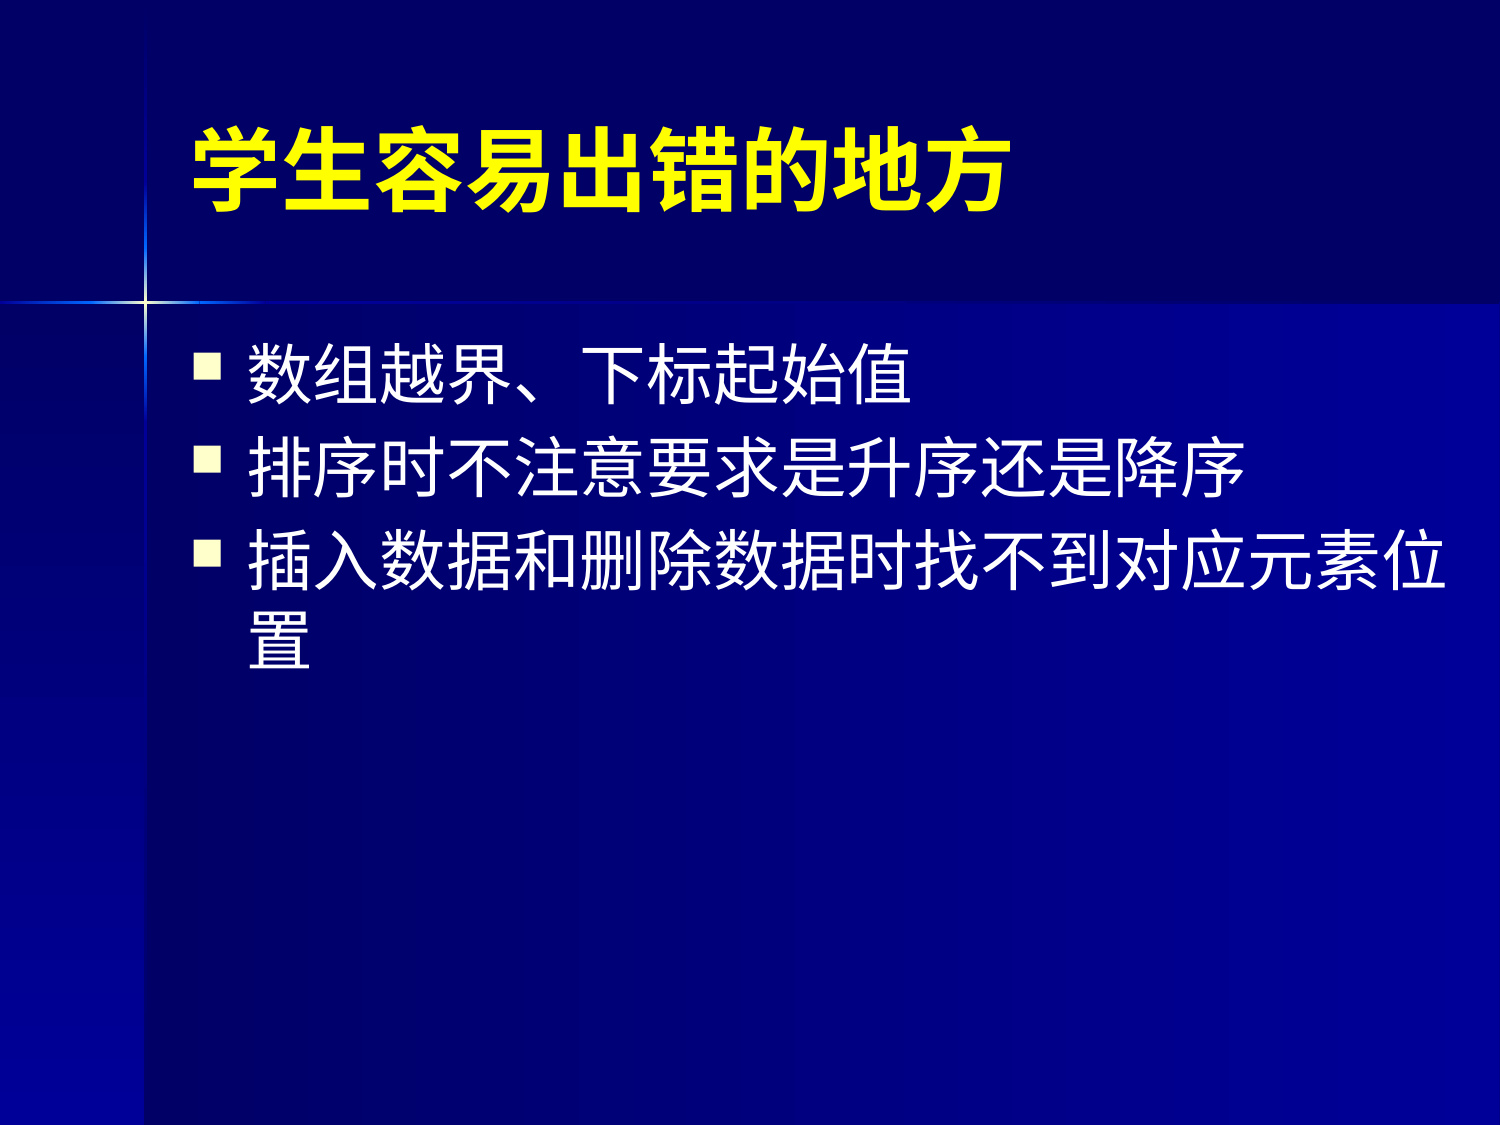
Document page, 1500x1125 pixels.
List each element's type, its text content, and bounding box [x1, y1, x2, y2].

title 学生容易出错的地方 [174, 49, 1413, 286]
list 数组越界、下标起始值 排序时不注意要求是升序还是降序 插入数据和删除数据时找不到对应元素位置 [174, 324, 1477, 1001]
